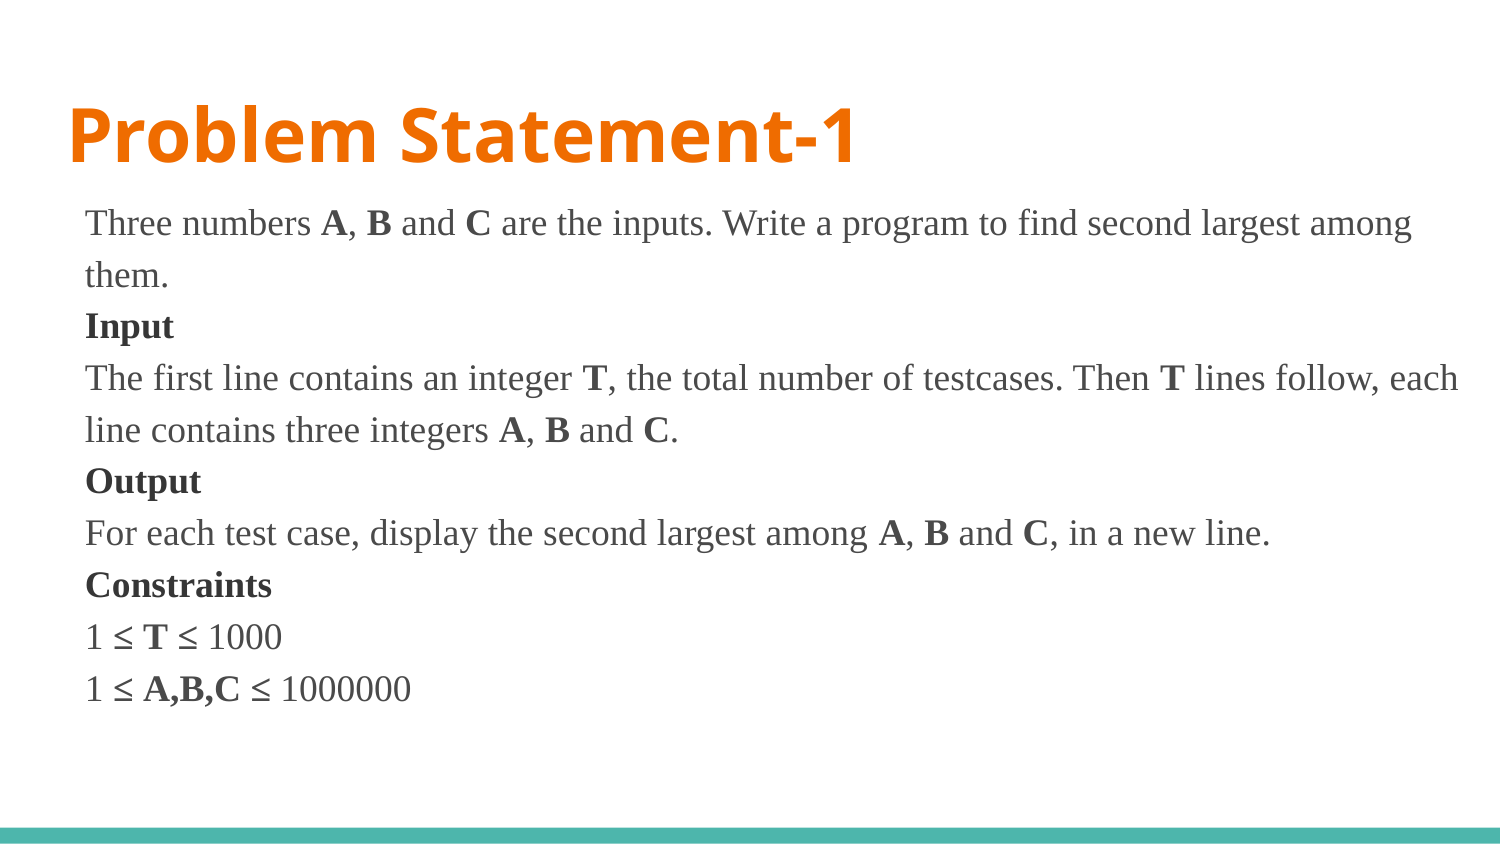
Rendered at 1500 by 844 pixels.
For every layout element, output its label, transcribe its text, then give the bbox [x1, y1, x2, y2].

title Problem Statement-1 [51, 72, 1449, 176]
list Three numbers A, B and C are the inputs. Write a program to find second largest among them. Input The first line contains an integer T, the total number of testcases. Then T lines follow, each line contains three integers A, B and C. Output For each test case, display the second largest among A, B and C, in a new line. Constraints 1 ≤ T ≤ 1000 1 ≤ A,B,C ≤ 1000000 [51, 176, 1478, 796]
